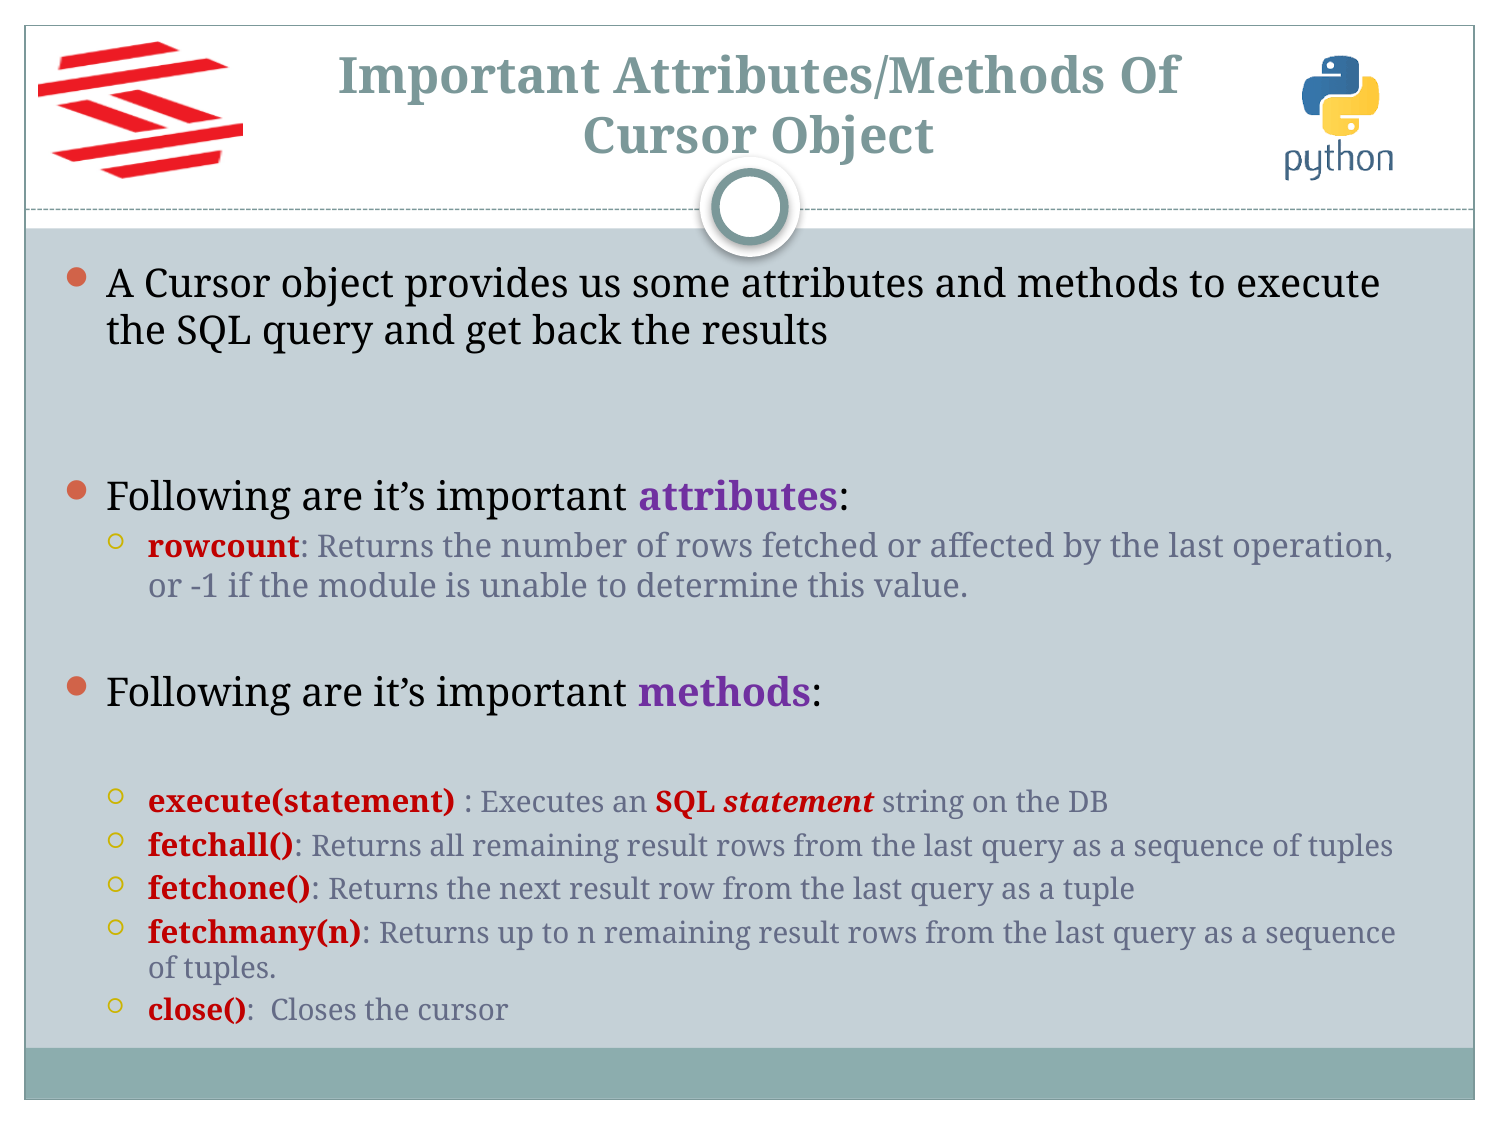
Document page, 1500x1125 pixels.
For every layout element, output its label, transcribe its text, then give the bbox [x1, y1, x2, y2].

picture [1206, 53, 1471, 186]
list A Cursor object provides us some attributes and methods to execute the SQL query and get back the results Following are it’s important attributes: rowcount: Returns the number of rows fetched or affected by the last operation, or -1 if the module is unable to determine this value. Following are it’s important methods: execute(statement) : Executes an SQL statement string on the DB fetchall(): Returns all remaining result rows from the last query as a sequence of tuples fetchone(): Returns the next result row from the last query as a tuple fetchmany(n): Returns up to n remaining result rows from the last query as a sequence of tuples. close(): Closes the cursor [49, 250, 1445, 1047]
picture [37, 40, 243, 185]
title Important Attributes/Methods Of Cursor Object [248, 46, 1459, 172]
